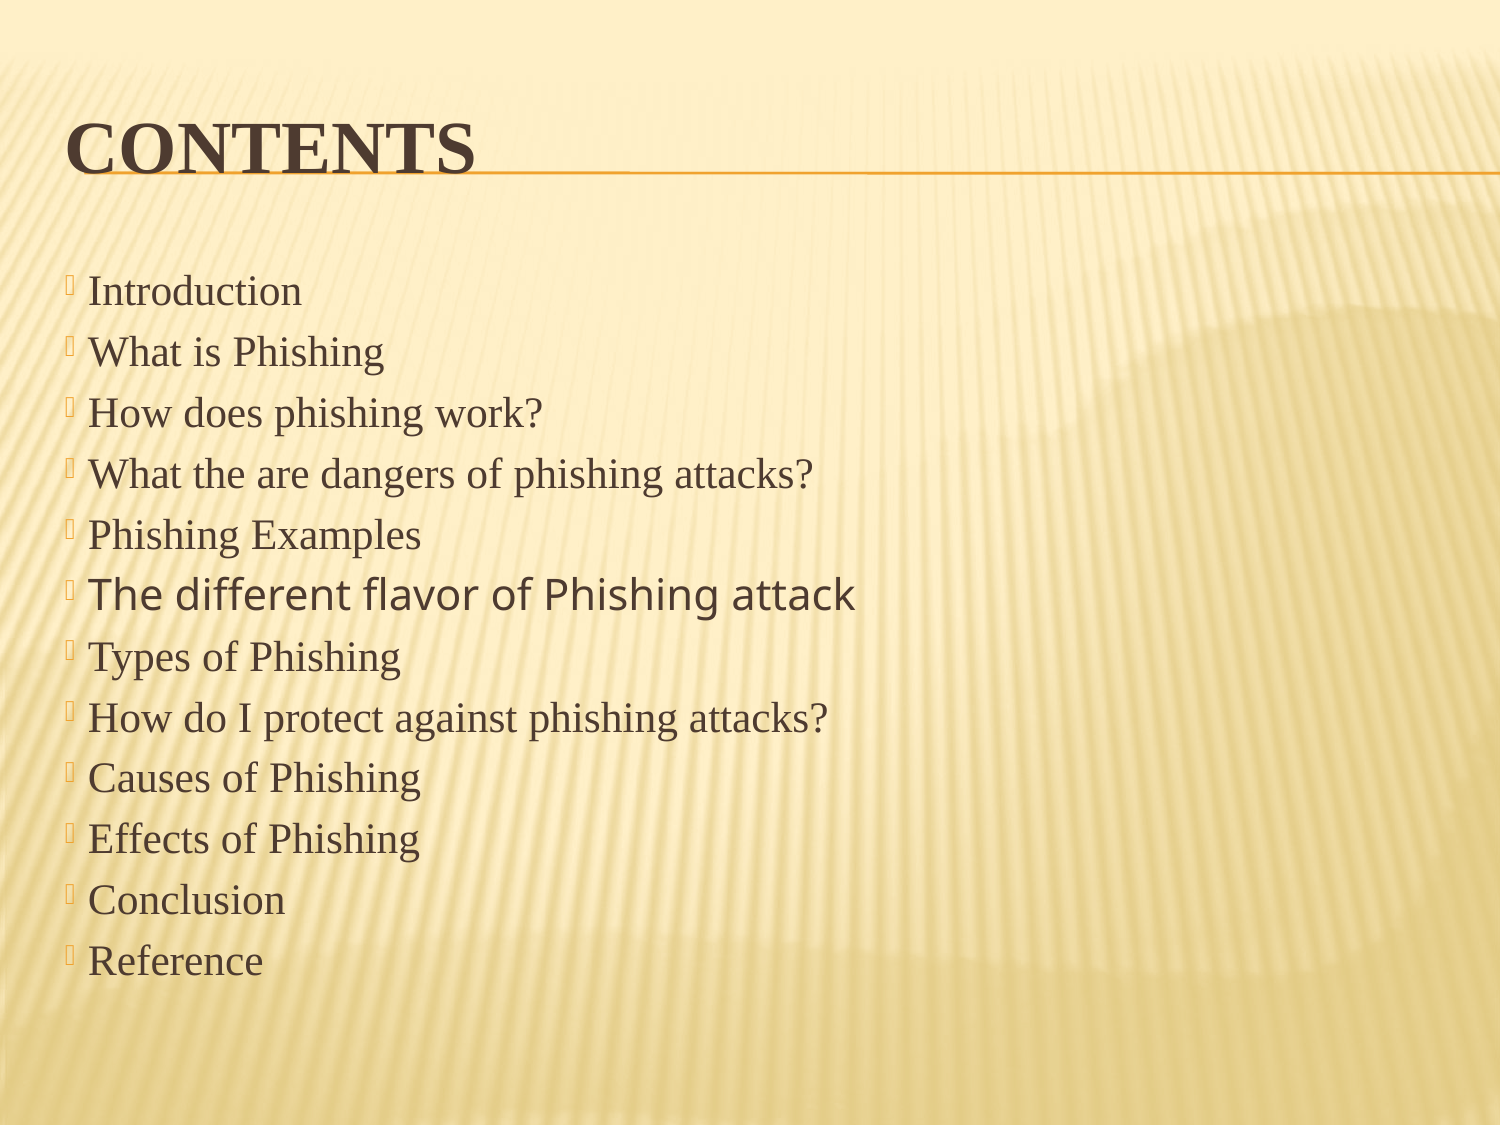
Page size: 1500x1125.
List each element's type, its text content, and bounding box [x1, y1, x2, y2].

list Introduction What is Phishing How does phishing work? What the are dangers of phishing attacks? Phishing Examples The different flavor of Phishing attack Types of Phishing How do I protect against phishing attacks? Causes of Phishing Effects of Phishing Conclusion Reference [50, 254, 1475, 998]
title Contents [50, 75, 1475, 213]
